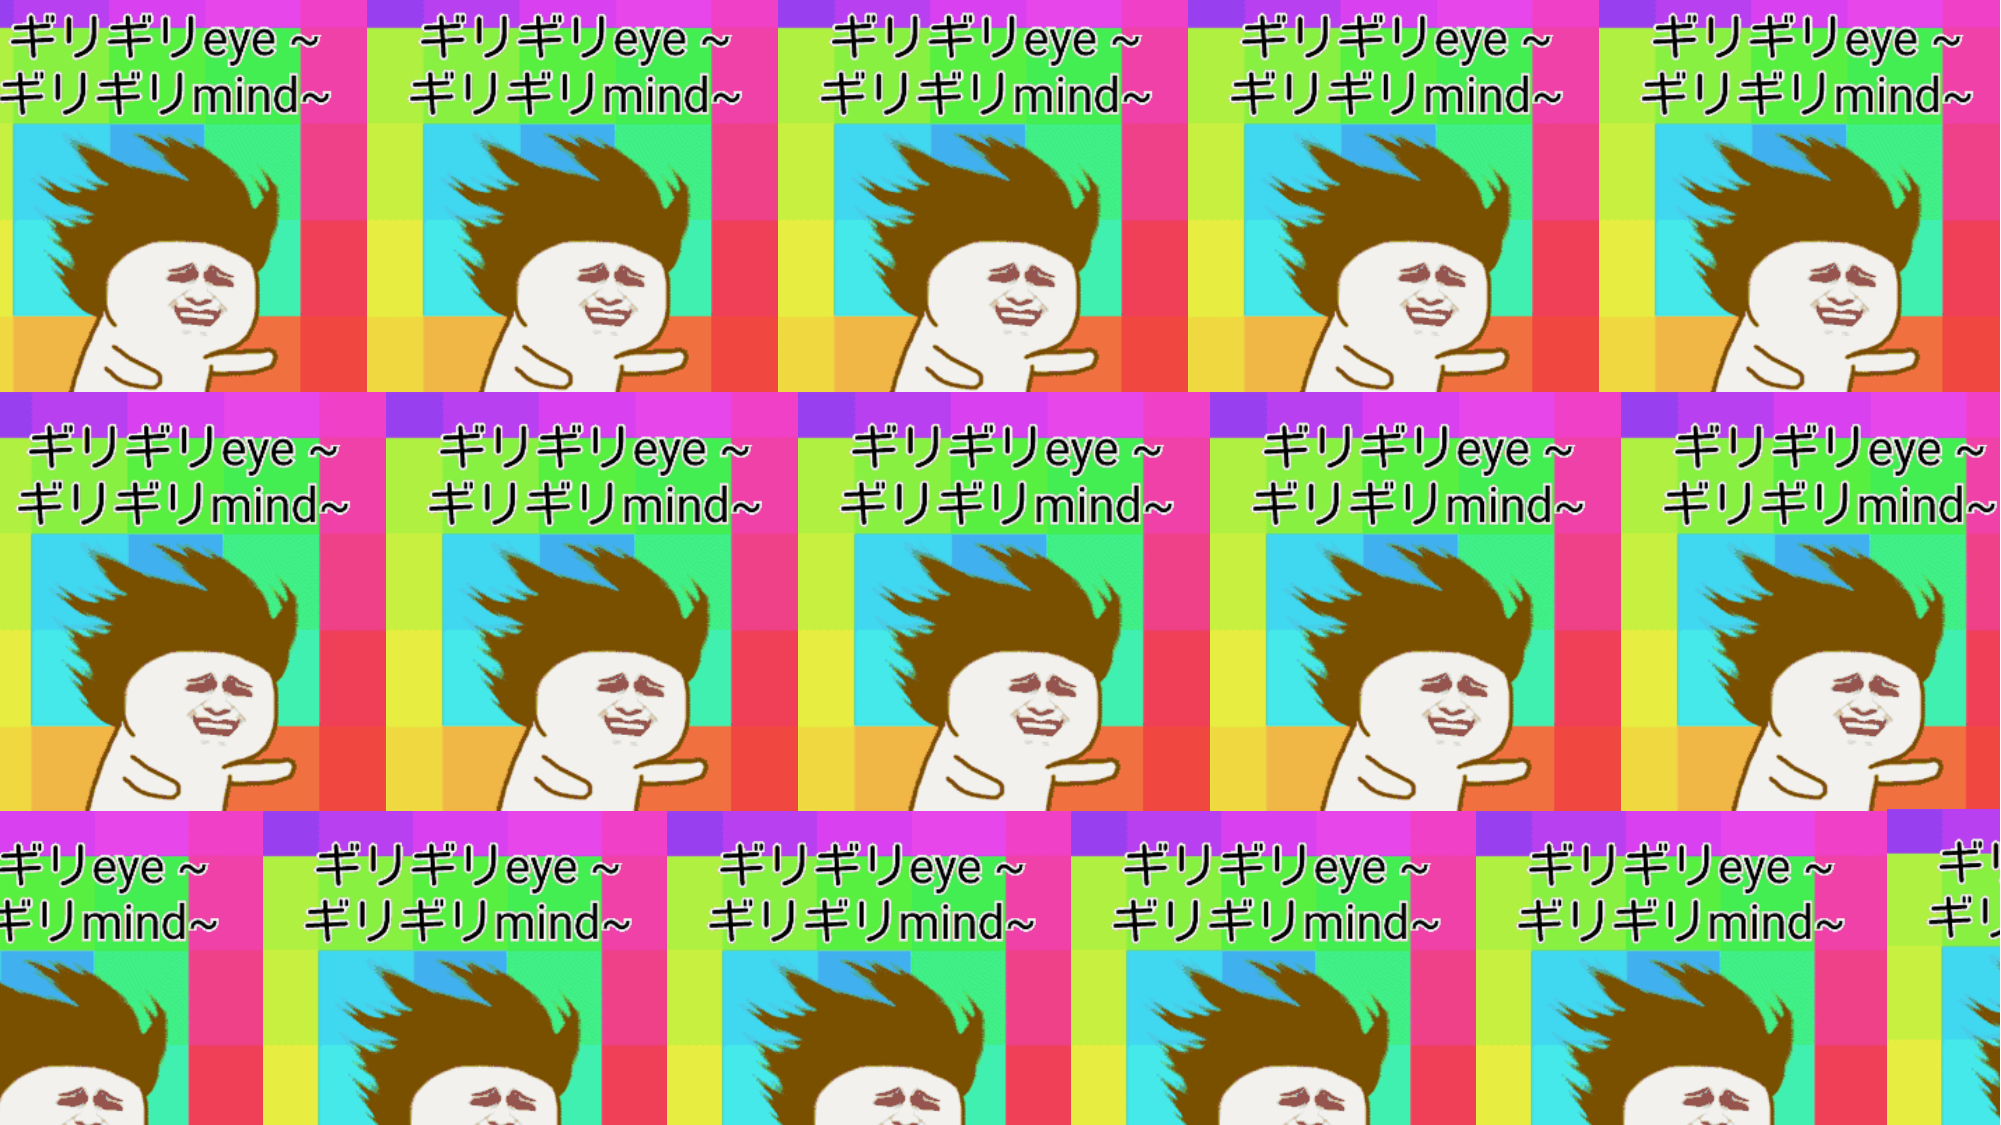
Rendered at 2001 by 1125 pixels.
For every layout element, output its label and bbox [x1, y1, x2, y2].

text_box [0, 0, 2000, 392]
text_box [0, 392, 2000, 811]
picture [1887, 809, 2000, 1125]
text_box [0, 811, 1887, 1125]
